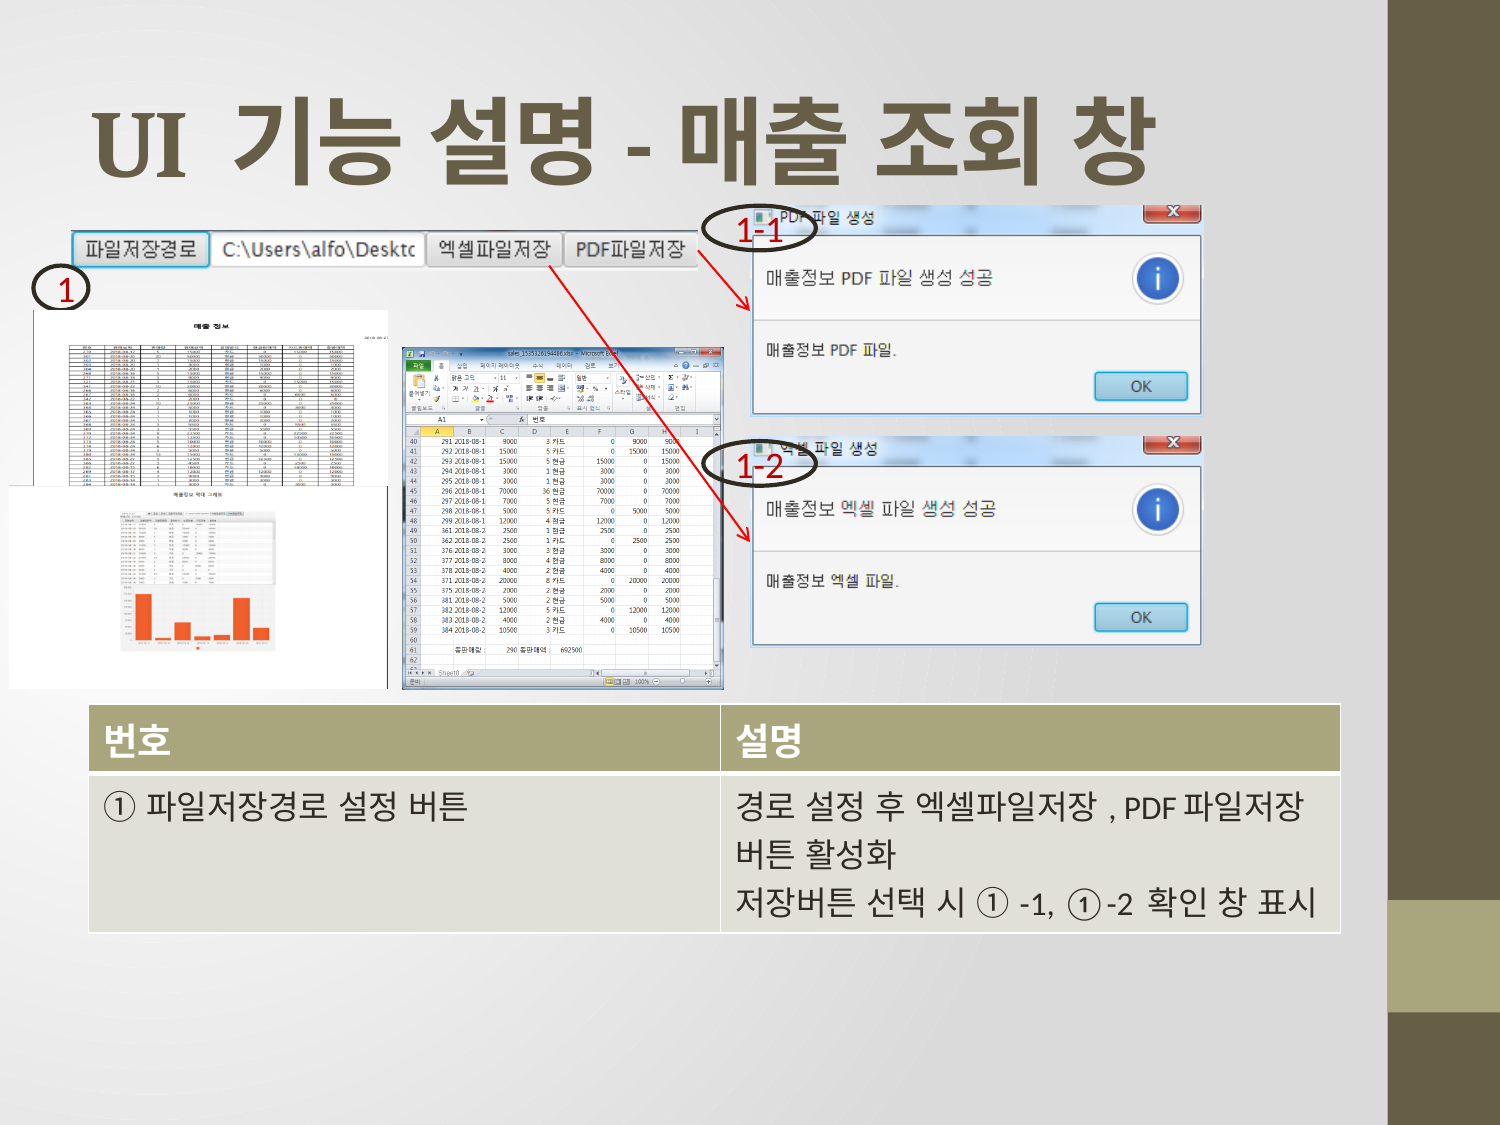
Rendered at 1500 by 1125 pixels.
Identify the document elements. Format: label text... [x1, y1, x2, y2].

picture [70, 229, 699, 272]
title UI 기능 설명-매출 조회 창 [75, 45, 1325, 233]
text_box 1 [31, 263, 91, 303]
picture [401, 346, 725, 691]
picture [749, 436, 1205, 649]
table_header 설명 [721, 705, 1340, 771]
picture [749, 205, 1205, 417]
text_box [548, 265, 751, 543]
table_cell 경로 설정 후 엑셀파일저장, PDF파일저장 버튼 활성화 저장버튼 선택 시 ①-1, ①-2 확인 창 표시 [721, 776, 1340, 932]
table_cell ①파일저장경로 설정 버튼 [89, 776, 720, 932]
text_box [697, 249, 751, 259]
text_box 1-1 [702, 204, 748, 242]
picture [8, 309, 388, 689]
table_header 번호 [89, 705, 720, 771]
